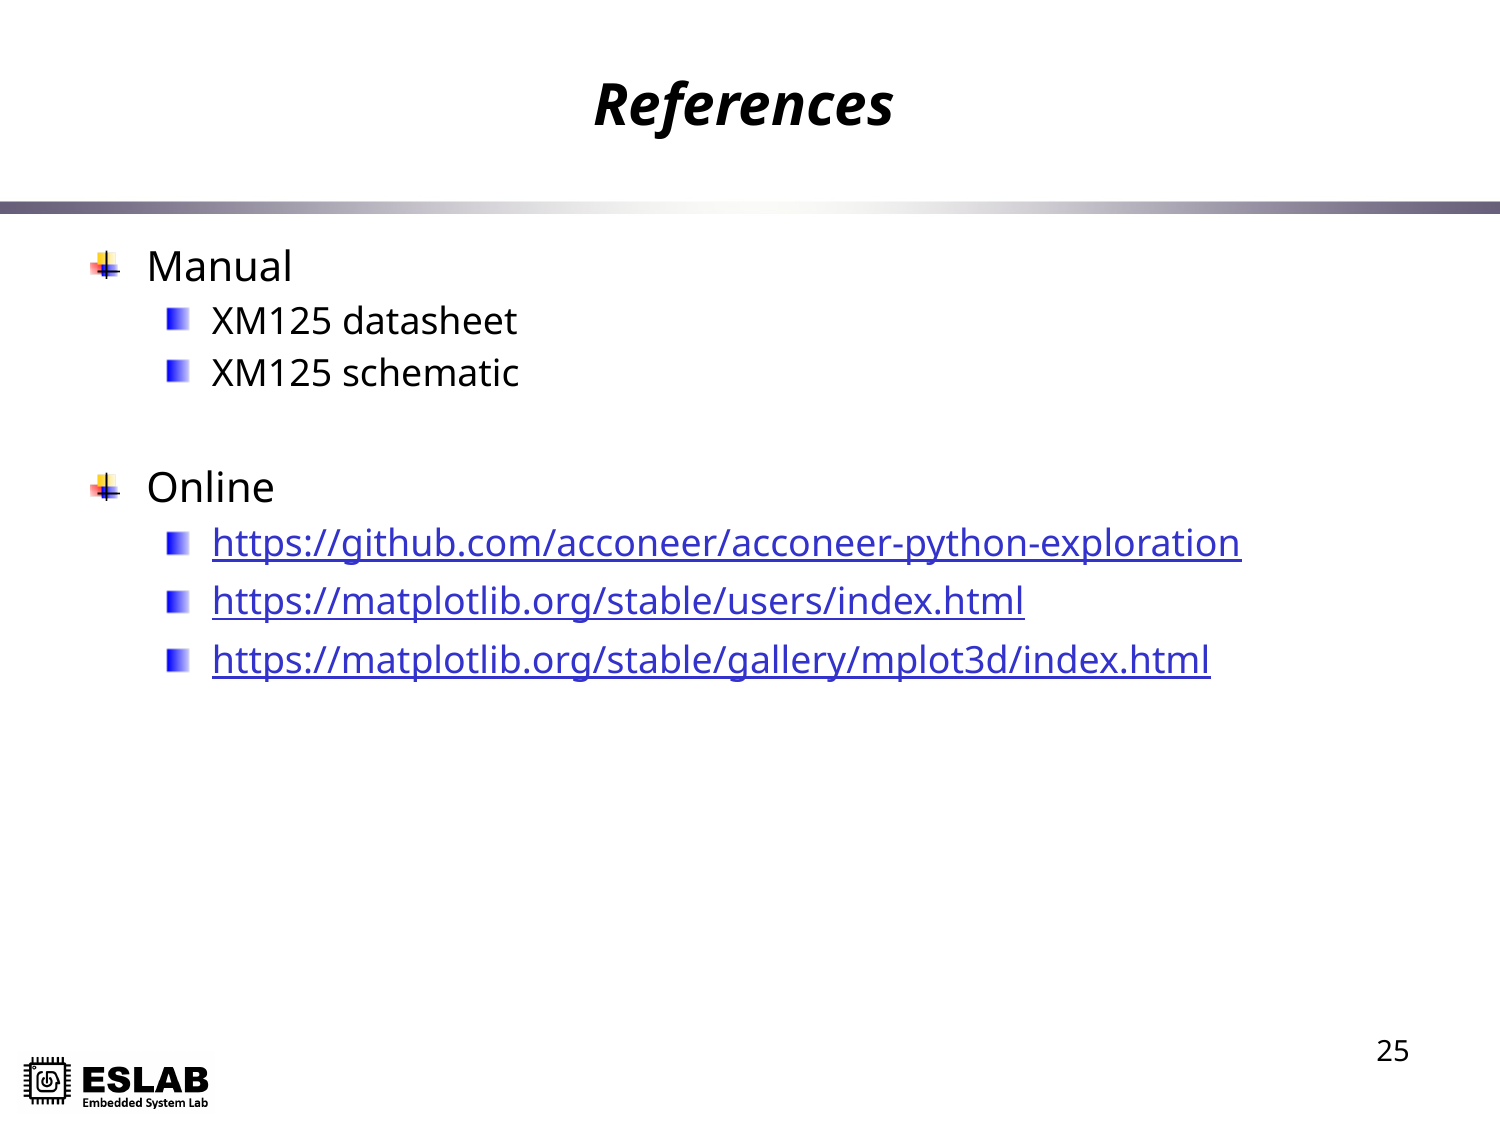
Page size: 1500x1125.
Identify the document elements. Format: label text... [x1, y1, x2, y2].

picture [90, 471, 120, 501]
picture [165, 647, 192, 675]
title References [100, 42, 1389, 162]
list Manual XM125 datasheet XM125 schematic Online https://github.com/acconeer/acconeer-python-exploration https://matplotlib.org/stable/users/index.html https://matplotlib.org/stable/gallery/mplot3d/index.html [74, 231, 1426, 1024]
picture [0, 196, 1500, 220]
picture [165, 358, 192, 385]
picture [165, 530, 192, 558]
picture [90, 249, 120, 279]
picture [165, 589, 192, 616]
picture [17, 1051, 215, 1114]
picture [165, 306, 192, 333]
slide_number 25 [1127, 1024, 1426, 1103]
